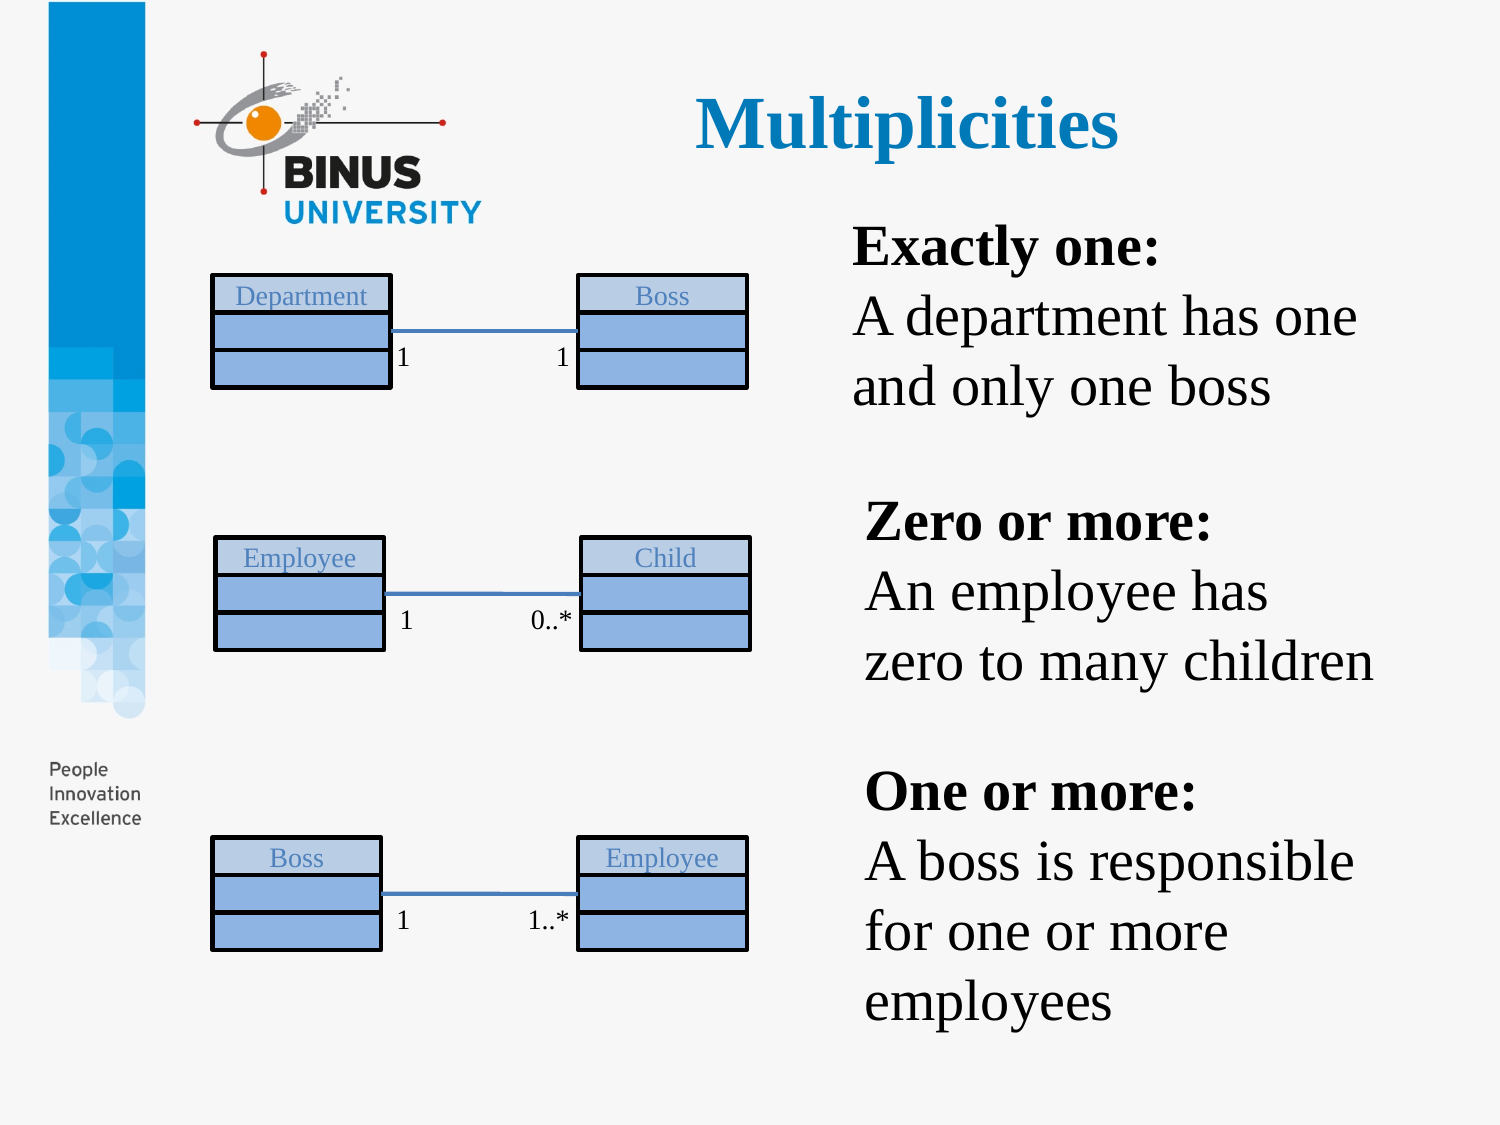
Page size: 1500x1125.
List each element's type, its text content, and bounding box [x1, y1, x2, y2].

text_box 1 [388, 603, 429, 643]
text_box Exactly one: A department has one and only one boss [837, 200, 1400, 425]
title Multiplicities [328, 24, 1488, 213]
text_box 1 [385, 903, 426, 943]
text_box 1..* [513, 902, 572, 943]
text_box Zero or more: An employee has zero to many children [849, 474, 1391, 700]
text_box 1 [541, 340, 572, 380]
picture [0, 0, 1500, 845]
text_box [212, 837, 382, 951]
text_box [212, 274, 391, 388]
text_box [215, 537, 385, 651]
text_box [580, 537, 751, 651]
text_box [577, 837, 748, 951]
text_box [577, 274, 748, 388]
text_box 1 [394, 340, 426, 380]
text_box 0..* [516, 602, 575, 643]
text_box One or more: A boss is responsible for one or more employees [849, 745, 1375, 1040]
